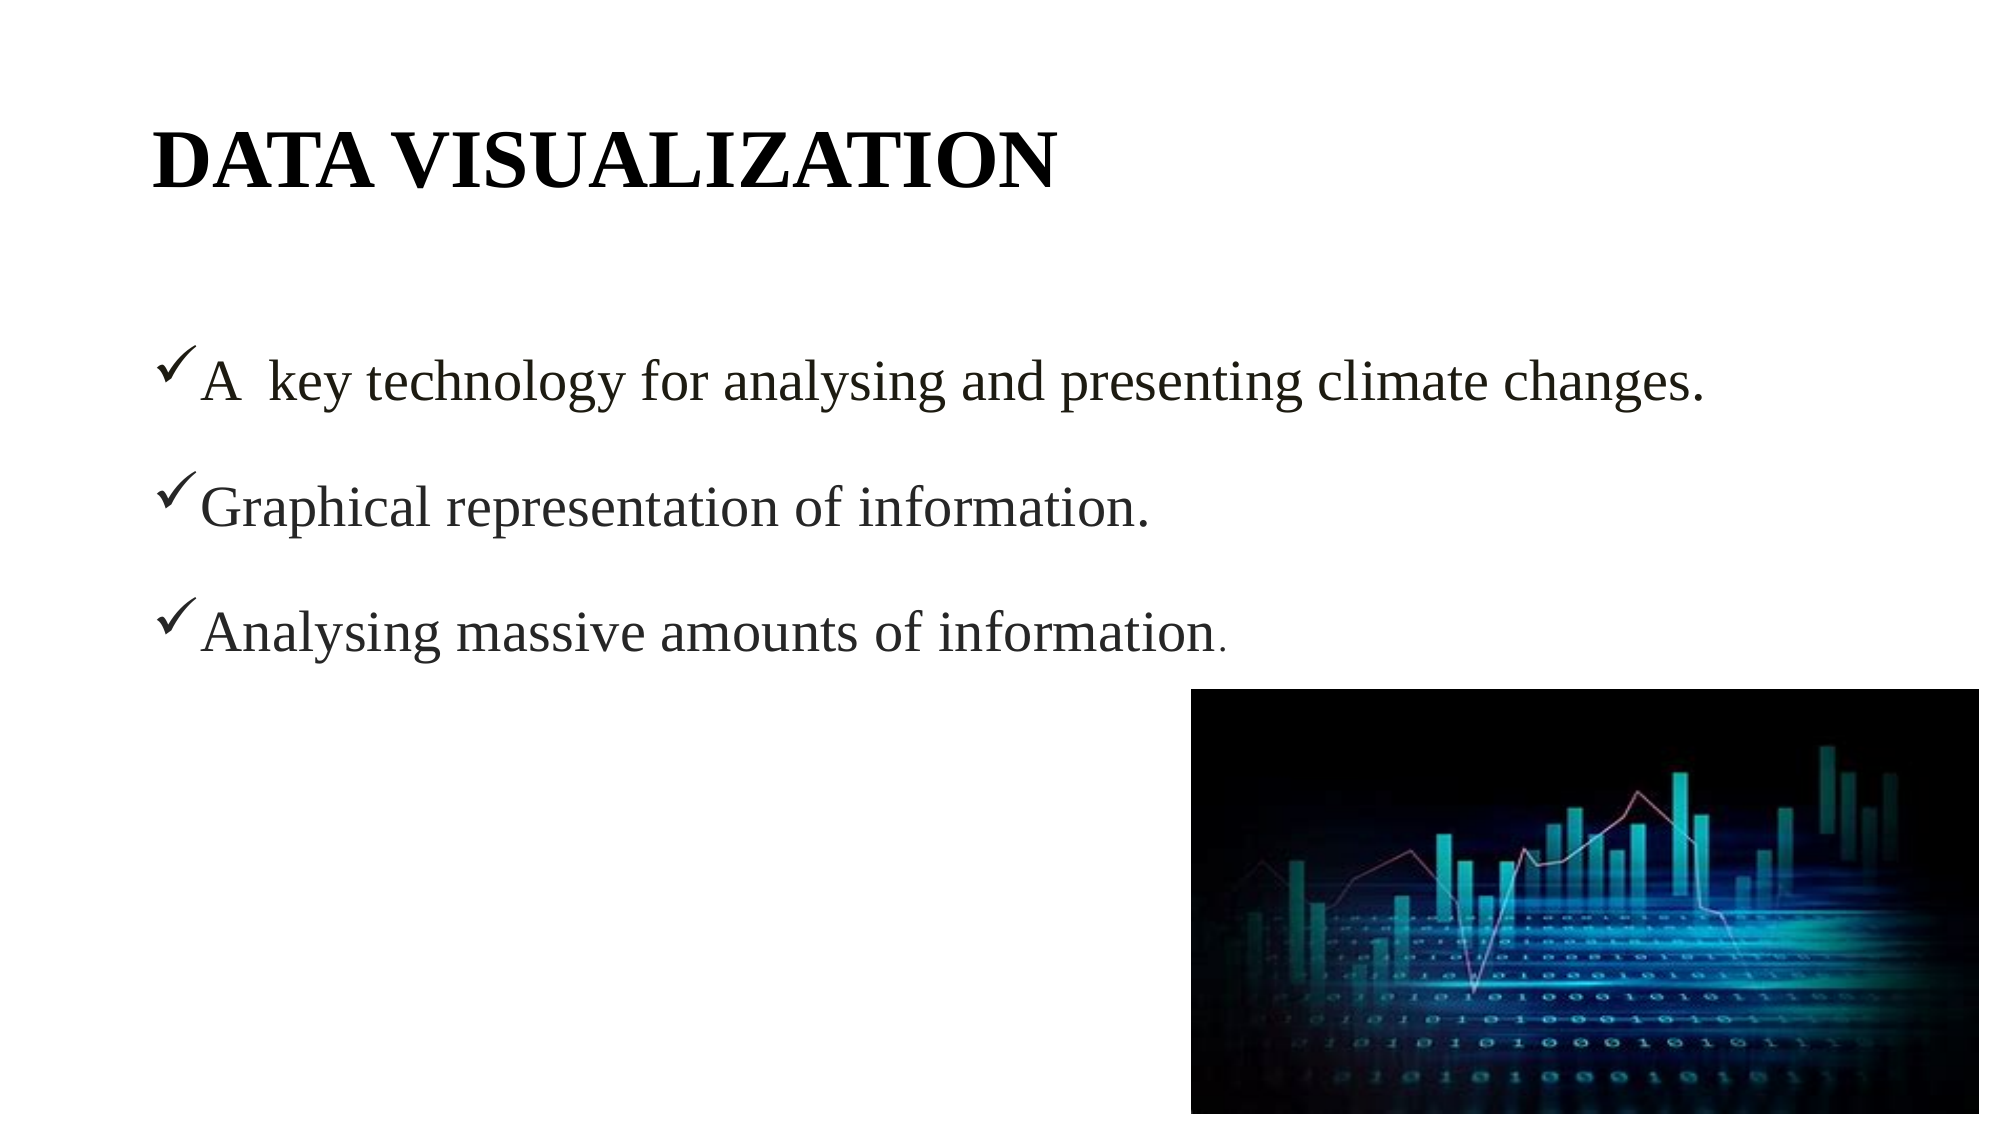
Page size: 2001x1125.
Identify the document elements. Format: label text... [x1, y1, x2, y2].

picture [1191, 689, 1979, 1114]
list A key technology for analysing and presenting climate changes. Graphical representation of information. Analysing massive amounts of information. [137, 299, 1863, 982]
title DATA VISUALIZATION [137, 52, 1863, 270]
